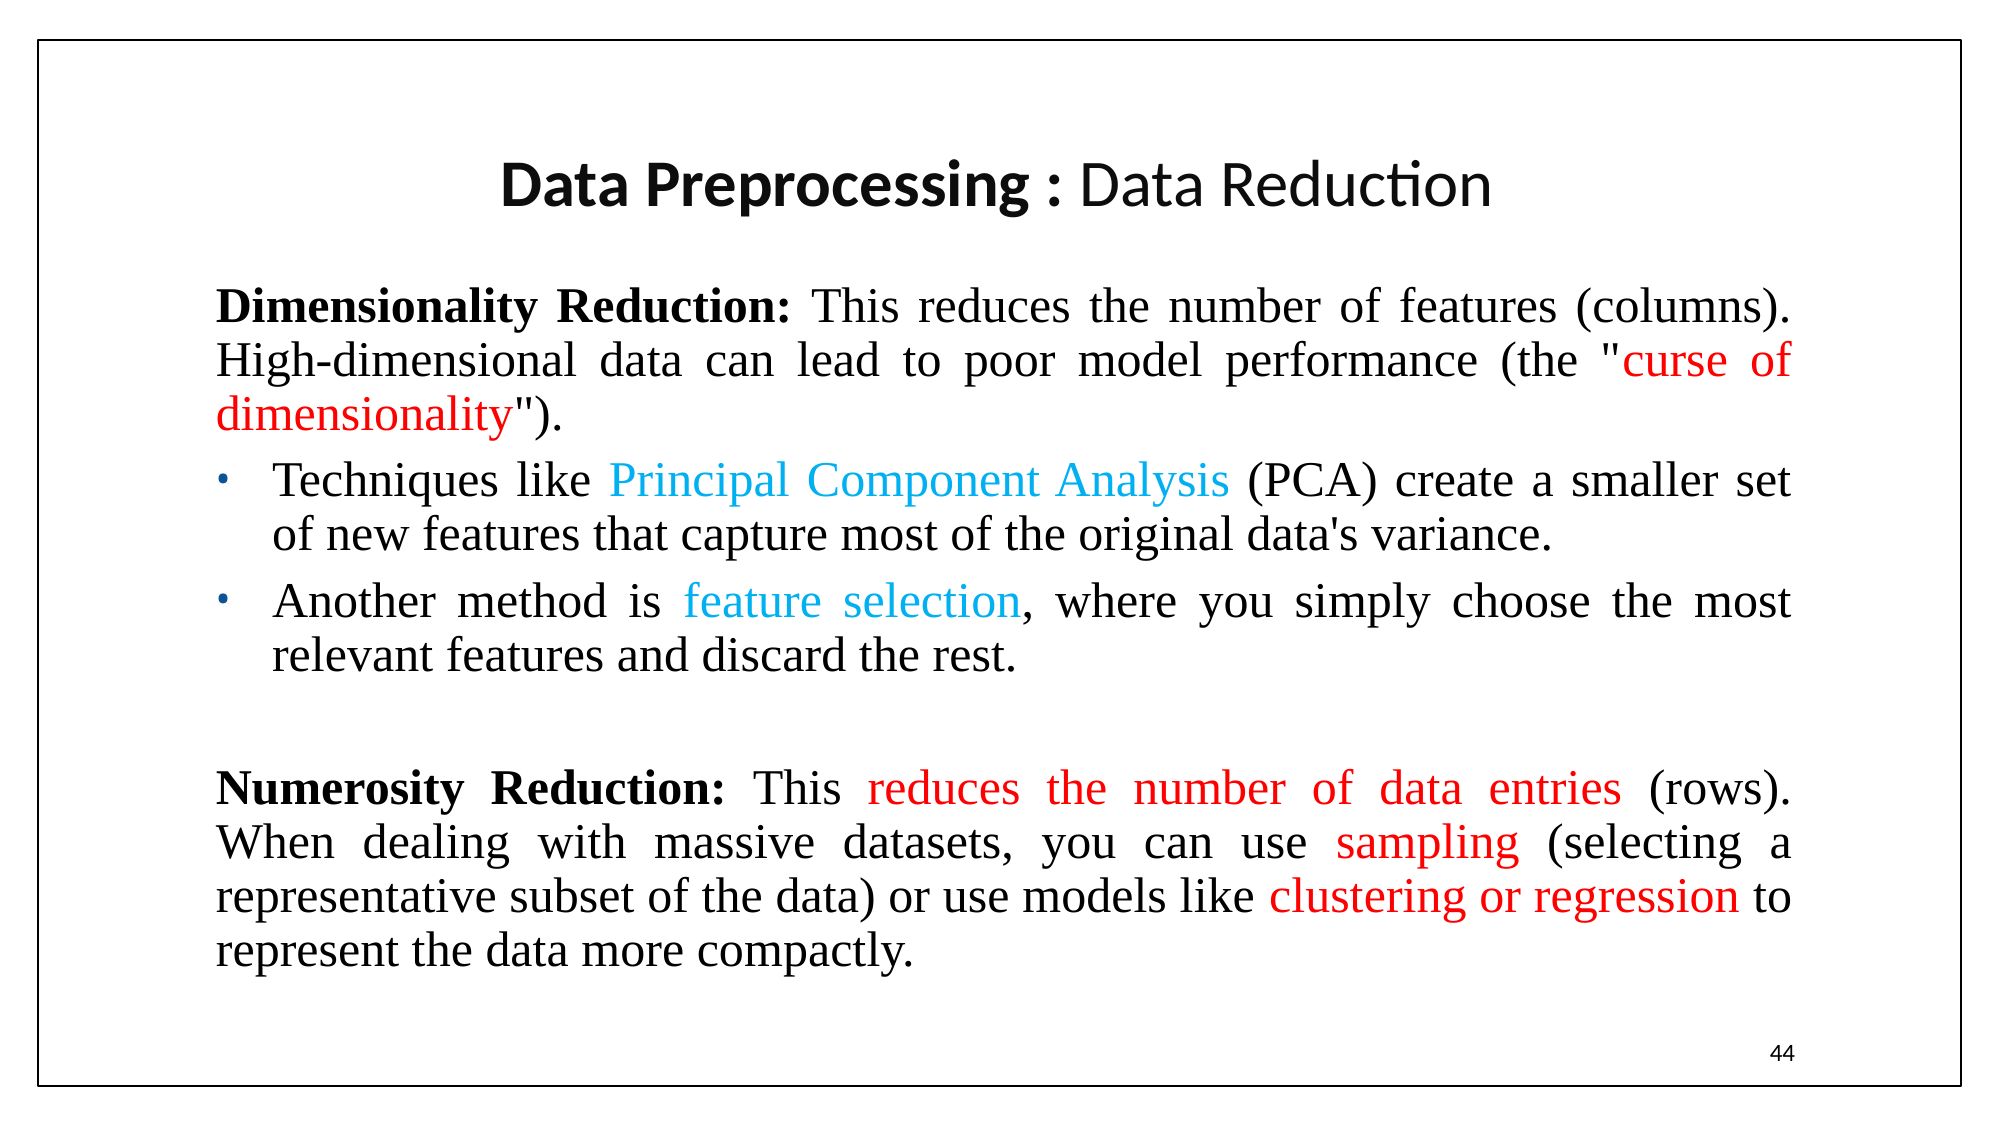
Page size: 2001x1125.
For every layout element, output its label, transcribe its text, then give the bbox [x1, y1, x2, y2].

list Dimensionality Reduction: This reduces the number of features (columns). High-dimensional data can lead to poor model performance (the "curse of dimensionality"). Techniques like Principal Component Analysis (PCA) create a smaller set of new features that capture most of the original data's variance. Another method is feature selection, where you simply choose the most relevant features and discard the rest. Numerosity Reduction: This reduces the number of data entries (rows). When dealing with massive datasets, you can use sampling (selecting a representative subset of the data) or use models like clustering or regression to represent the data more compactly. [187, 271, 1807, 1000]
slide_number 44 [1530, 1021, 1811, 1081]
title Data Preprocessing : Data Reduction [187, 73, 1808, 296]
